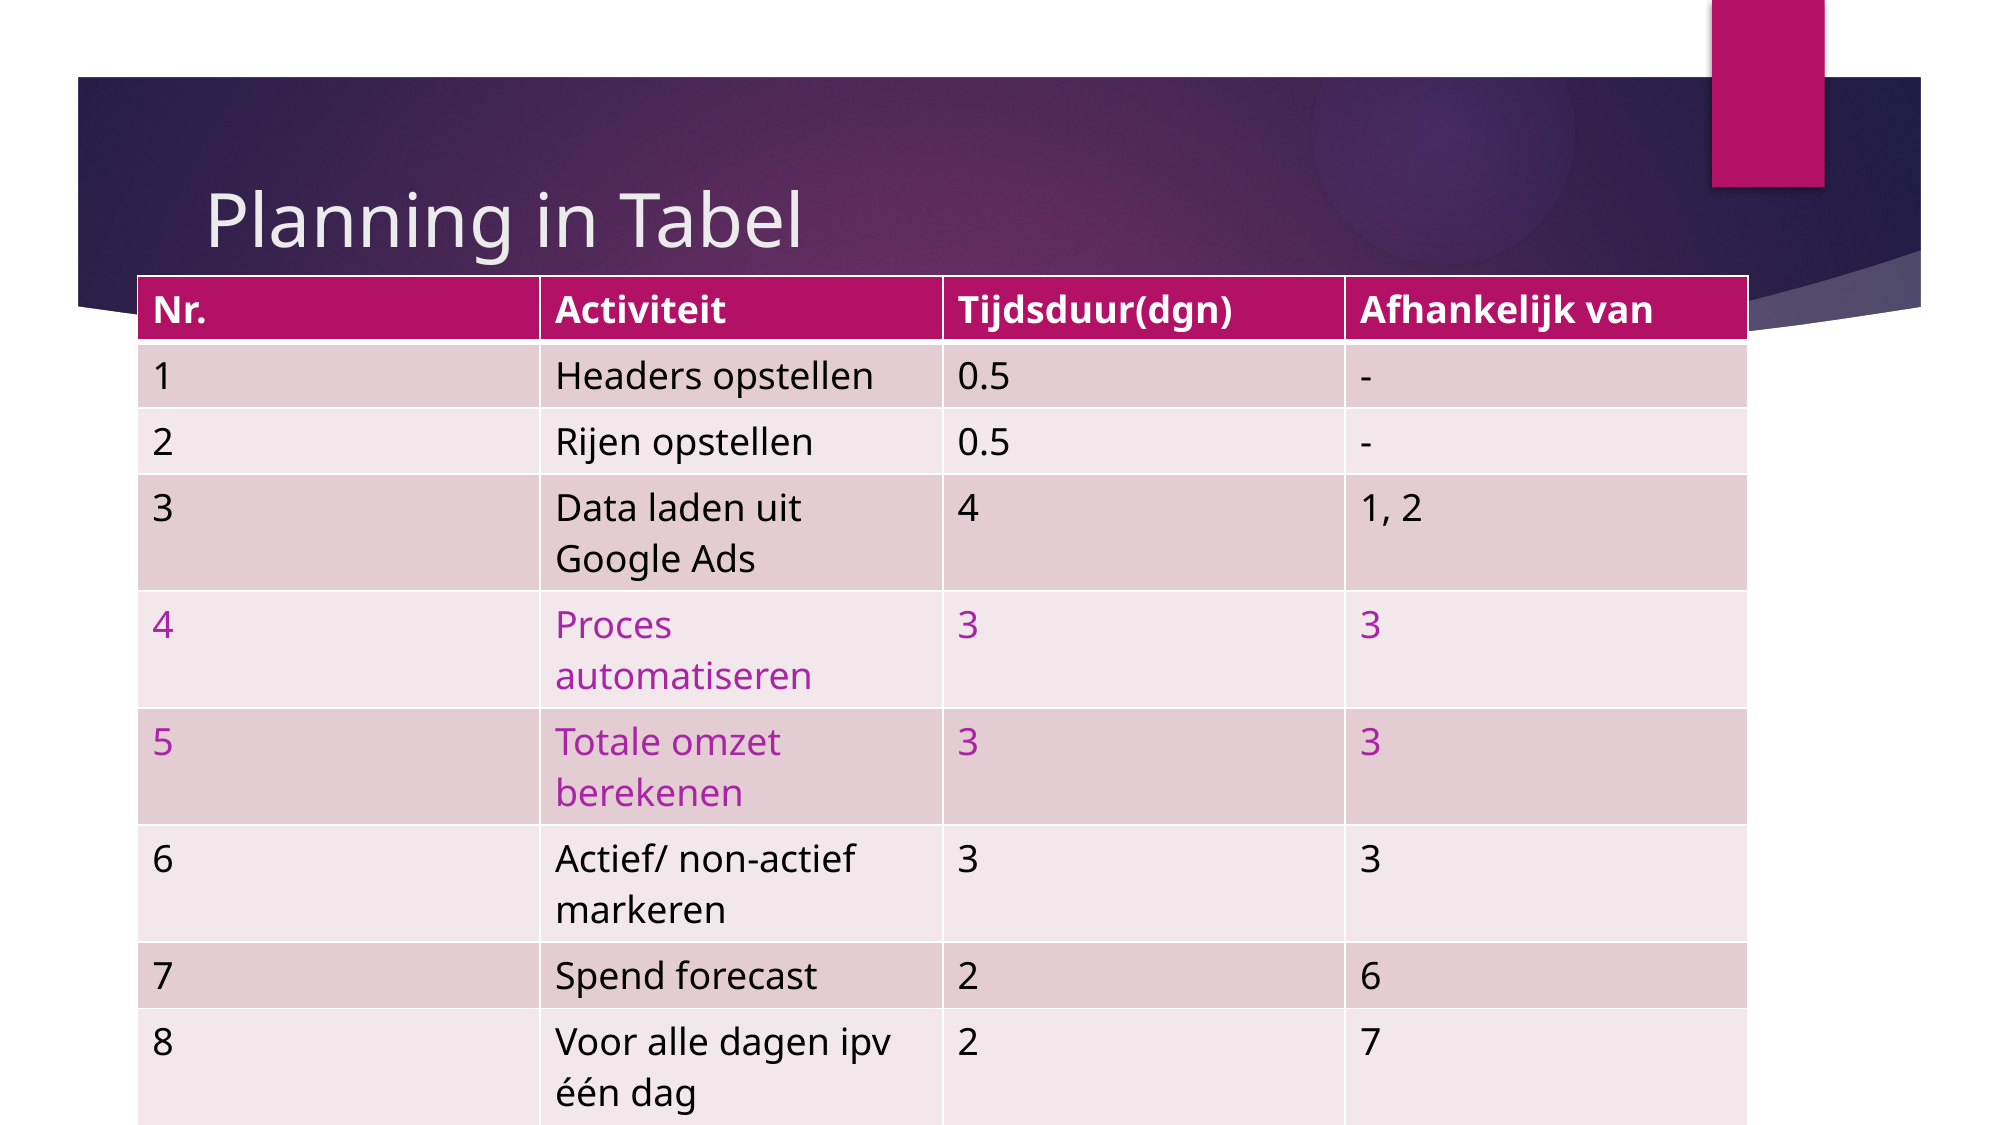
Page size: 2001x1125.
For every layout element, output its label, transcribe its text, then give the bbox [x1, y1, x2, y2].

table_cell 5 [138, 709, 539, 824]
table_header Activiteit [541, 277, 942, 339]
table_cell 4 [138, 592, 539, 707]
table_cell 1 [138, 345, 539, 407]
table_cell 3 [944, 709, 1344, 824]
title Planning in Tabel [189, 159, 1627, 275]
table_cell 8 [138, 1009, 539, 1125]
table_cell Rijen opstellen [541, 409, 942, 473]
table_cell 6 [138, 826, 539, 941]
table_cell - [1346, 345, 1747, 407]
table_cell 2 [944, 943, 1344, 1008]
table_header Nr. [138, 277, 539, 339]
table_cell 3 [944, 826, 1344, 941]
table_cell 7 [1346, 1009, 1747, 1125]
table_cell - [1346, 409, 1747, 473]
table_cell 0.5 [944, 409, 1344, 473]
table_header Tijdsduur(dgn) [944, 277, 1344, 339]
table_cell Spend forecast [541, 943, 942, 1008]
table_cell 3 [1346, 592, 1747, 707]
table_cell 3 [1346, 709, 1747, 824]
table_cell Data laden uit Google Ads [541, 475, 942, 590]
table_cell 2 [944, 1009, 1344, 1125]
table_cell 7 [138, 943, 539, 1008]
table_cell 0.5 [944, 345, 1344, 407]
table_cell Proces automatiseren [541, 592, 942, 707]
table_cell 3 [1346, 826, 1747, 941]
table_cell Totale omzet berekenen [541, 709, 942, 824]
table_cell 3 [138, 475, 539, 590]
table_cell 3 [944, 592, 1344, 707]
table_cell 1, 2 [1346, 475, 1747, 590]
table_cell 6 [1346, 943, 1747, 1008]
table_cell 4 [944, 475, 1344, 590]
table_header Afhankelijk van [1346, 277, 1747, 339]
table_cell 2 [138, 409, 539, 473]
table_cell Voor alle dagen ipv één dag [541, 1009, 942, 1125]
table_cell Headers opstellen [541, 345, 942, 407]
table_cell Actief/ non-actief markeren [541, 826, 942, 941]
